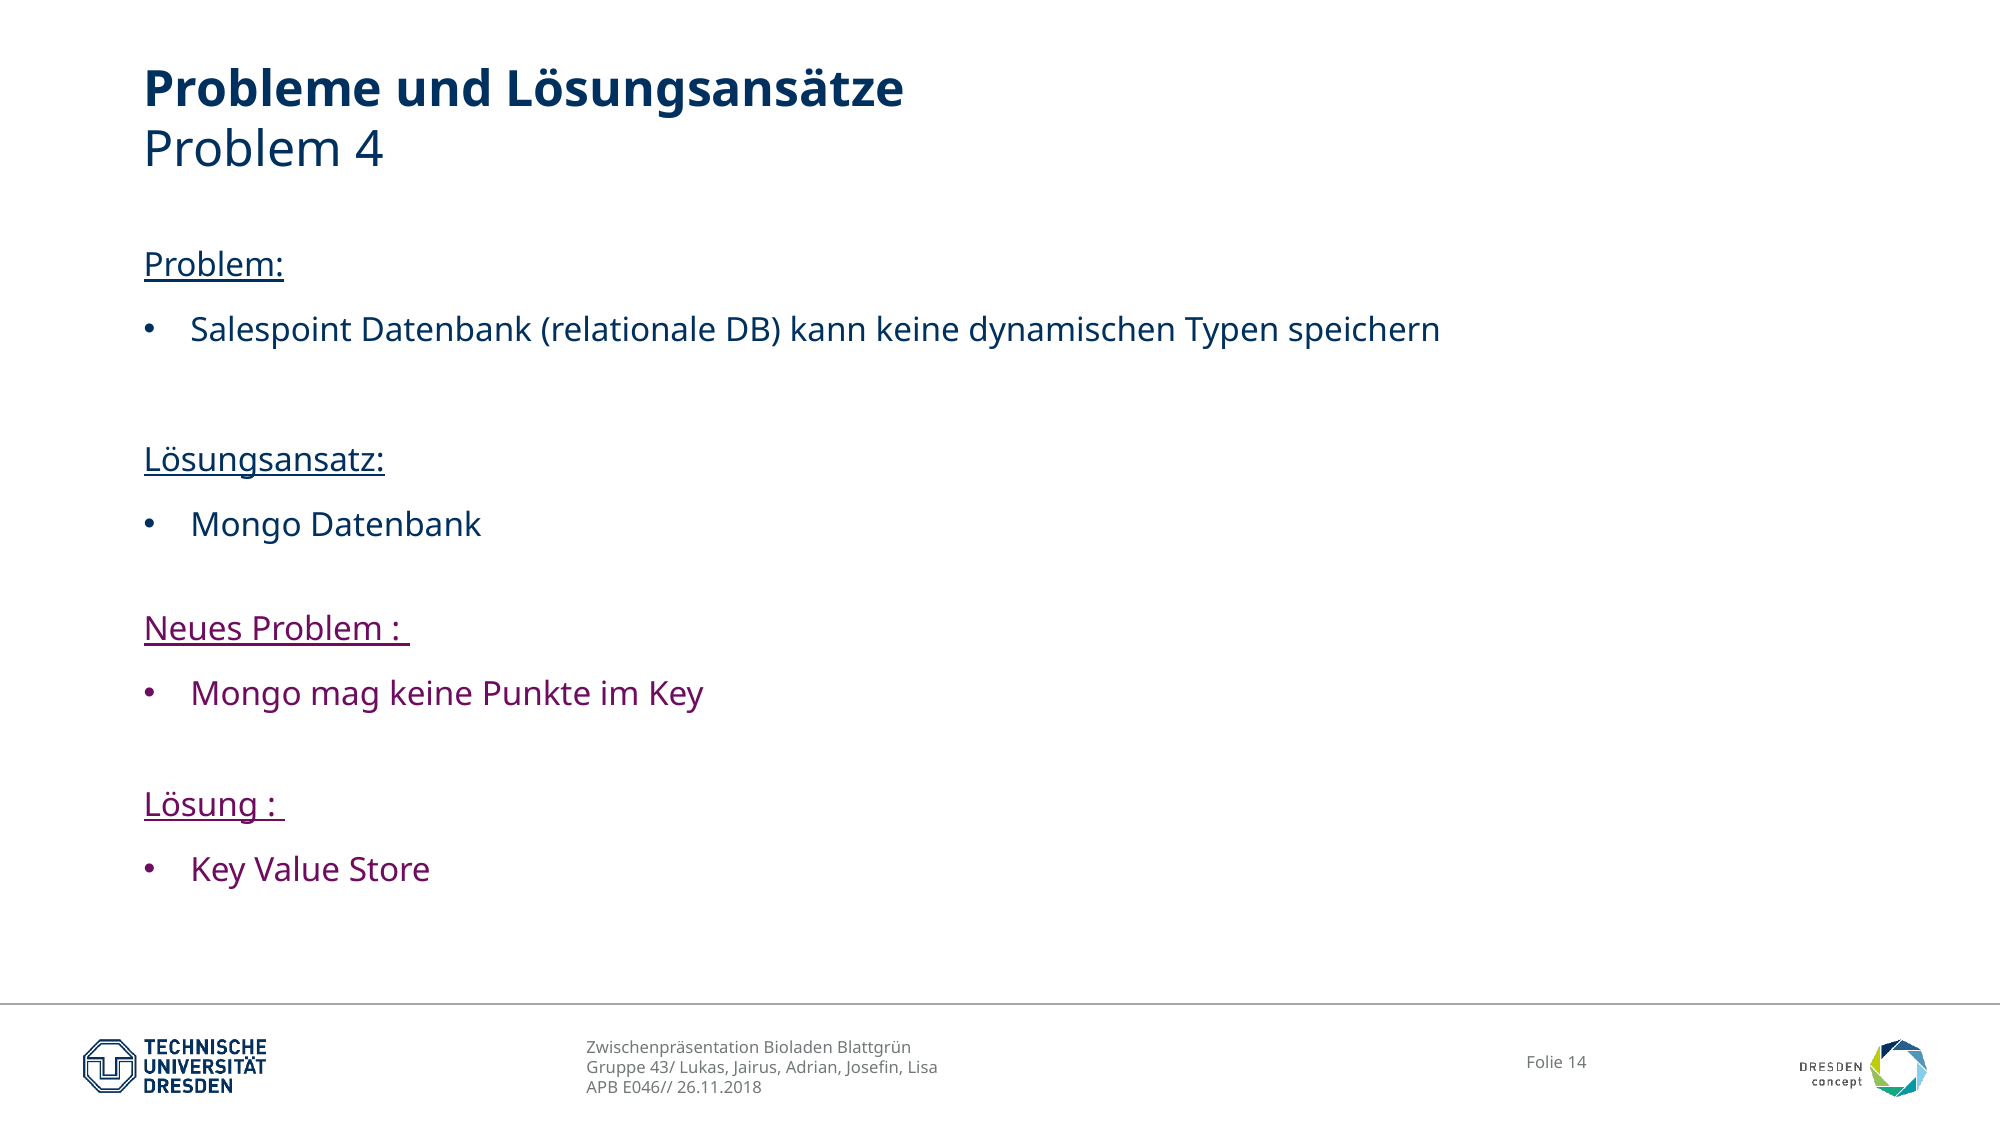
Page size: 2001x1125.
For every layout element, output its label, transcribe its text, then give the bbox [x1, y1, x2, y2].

text_box Neues Problem : Mongo mag keine Punkte im Key [143, 599, 980, 760]
picture [1800, 1039, 1927, 1097]
text_box Lösung : Key Value Store [143, 775, 980, 936]
list Problem: Salespoint Datenbank (relationale DB) kann keine dynamischen Typen speichern Lösungsansatz: Mongo Datenbank [143, 243, 1880, 957]
picture [83, 1039, 266, 1093]
title Probleme und Lösungsansätze Problem 4 [143, 56, 1880, 169]
